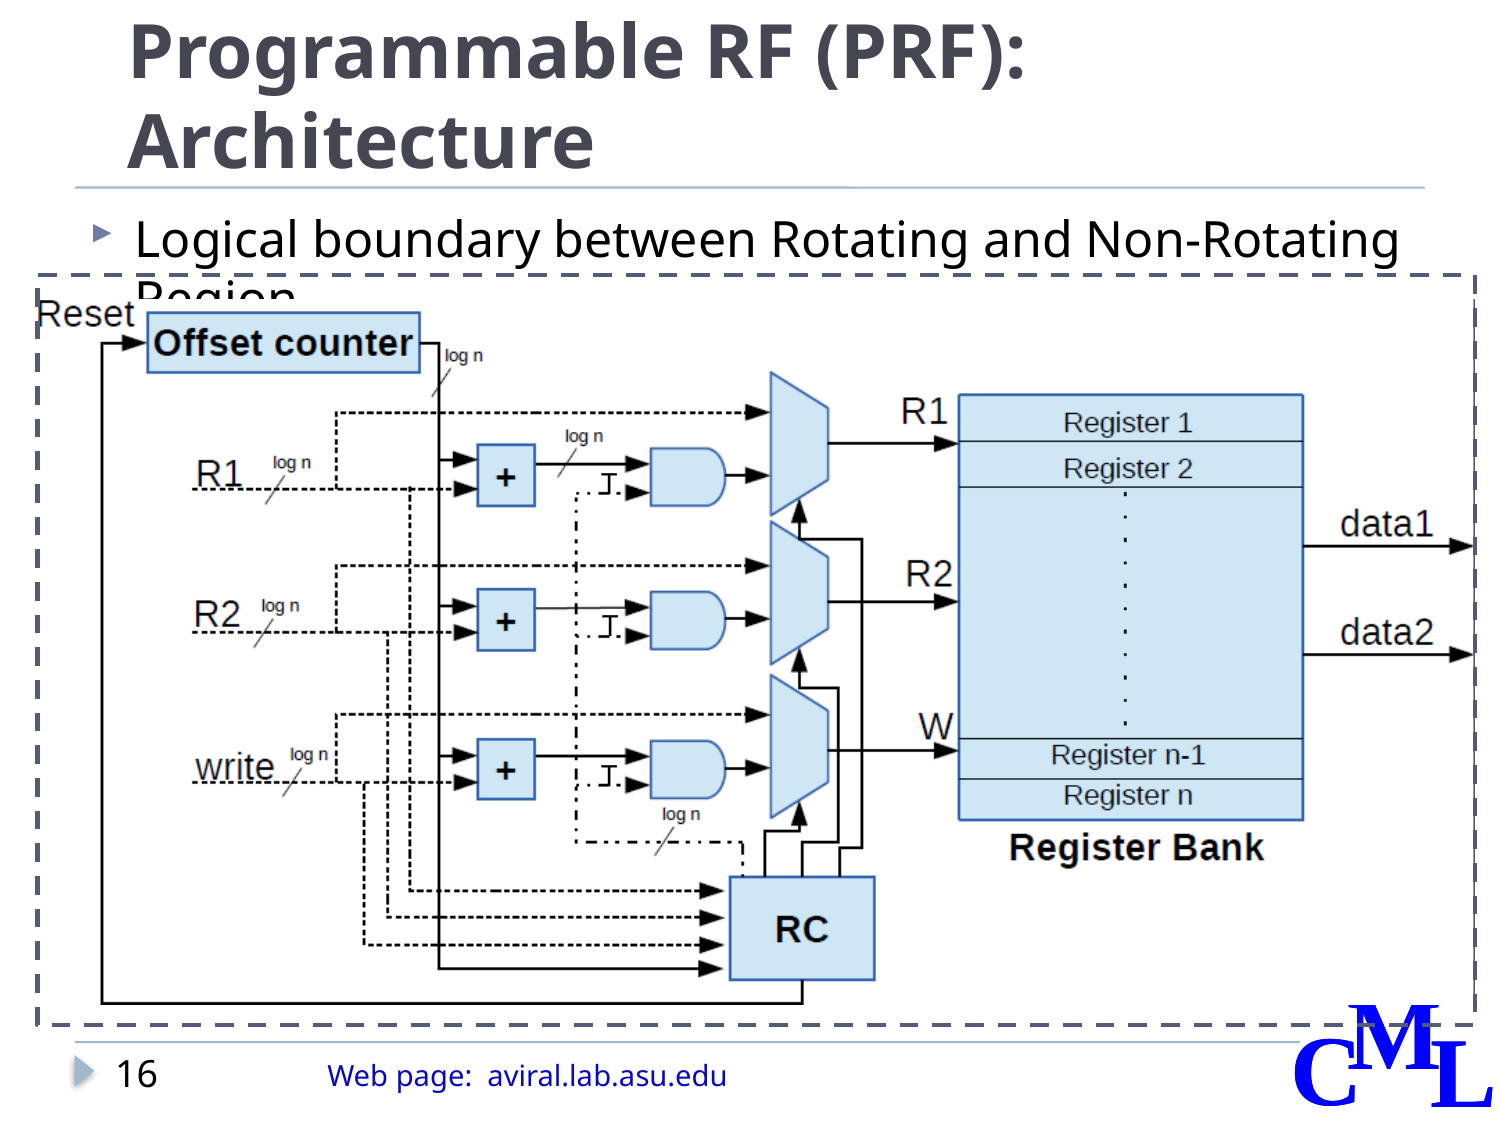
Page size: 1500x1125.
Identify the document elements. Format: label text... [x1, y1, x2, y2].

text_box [37, 274, 1476, 1026]
list Logical boundary between Rotating and Non-Rotating Region [75, 200, 1425, 274]
title Programmable RF (PRF): Architecture [112, 28, 1425, 192]
slide_number 16 [100, 1042, 313, 1103]
